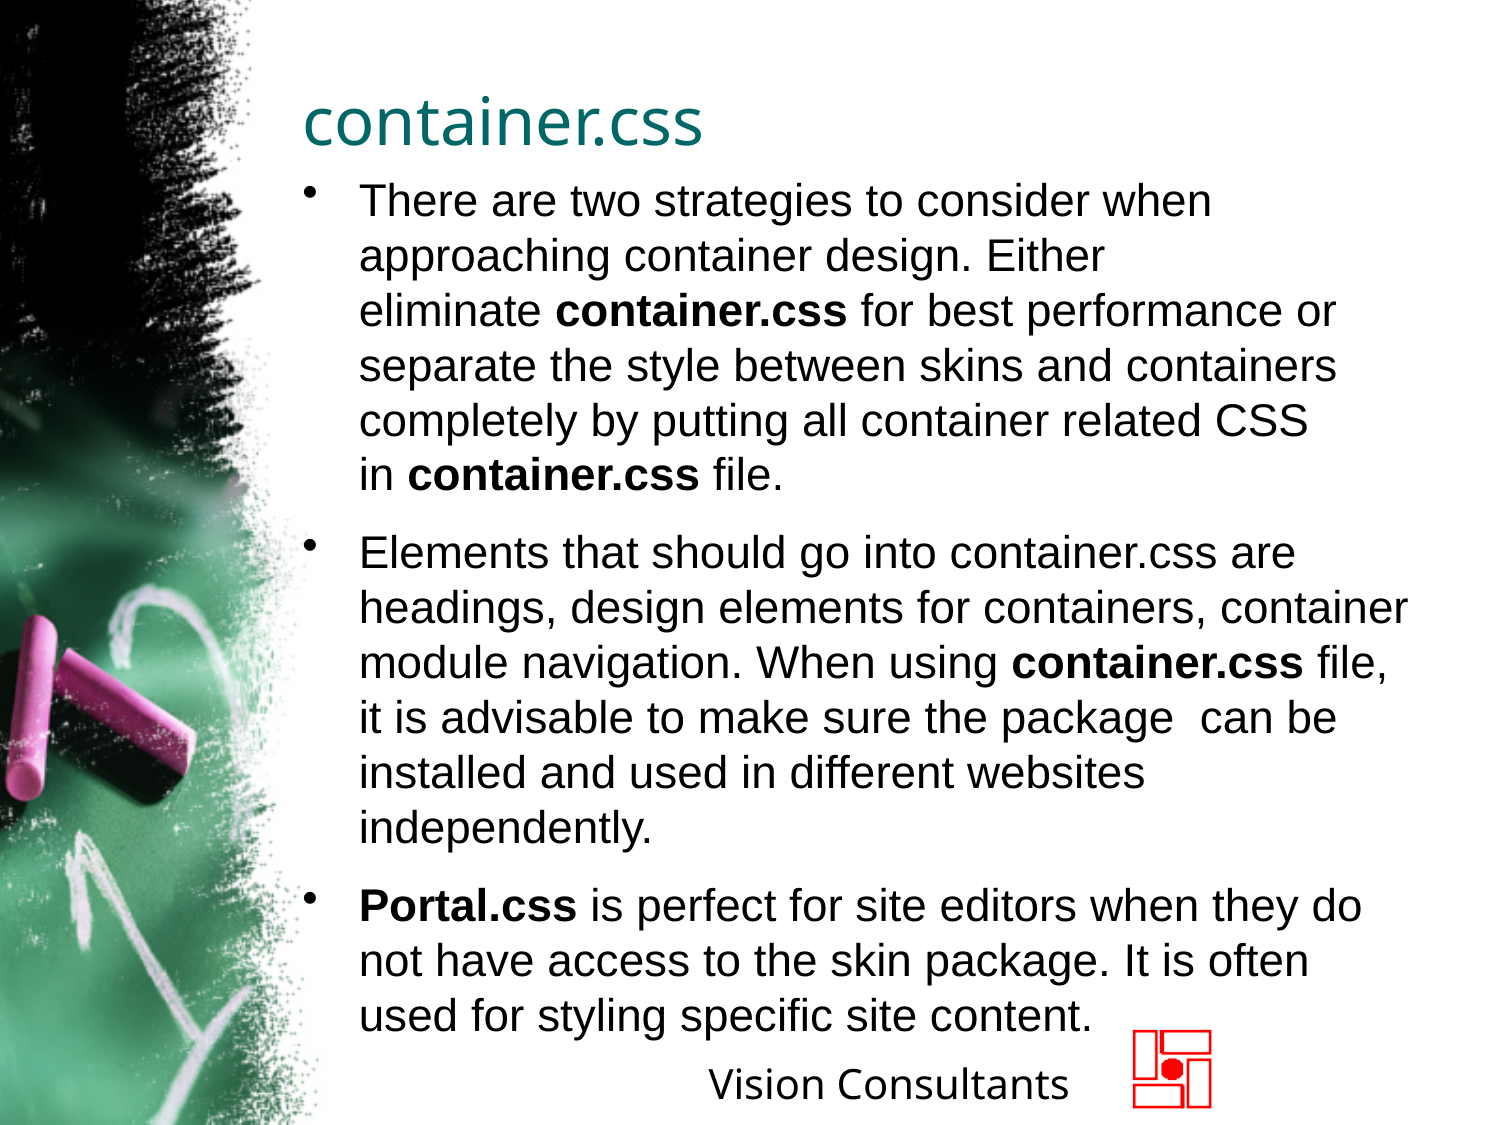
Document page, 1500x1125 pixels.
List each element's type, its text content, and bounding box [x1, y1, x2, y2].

title container.css [287, 50, 1438, 162]
picture [0, 0, 1500, 1125]
list There are two strategies to consider when approaching container design. Either eliminate container.css for best performance or separate the style between skins and containers completely by putting all container related CSS in container.css file. Elements that should go into container.css are headings, design elements for containers, container module navigation. When using container.css file, it is advisable to make sure the package can be installed and used in different websites independently. Portal.css is perfect for site editors when they do not have access to the skin package. It is often used for styling specific site content. [287, 162, 1438, 1033]
footer Vision Consultants [560, 1050, 1240, 1125]
